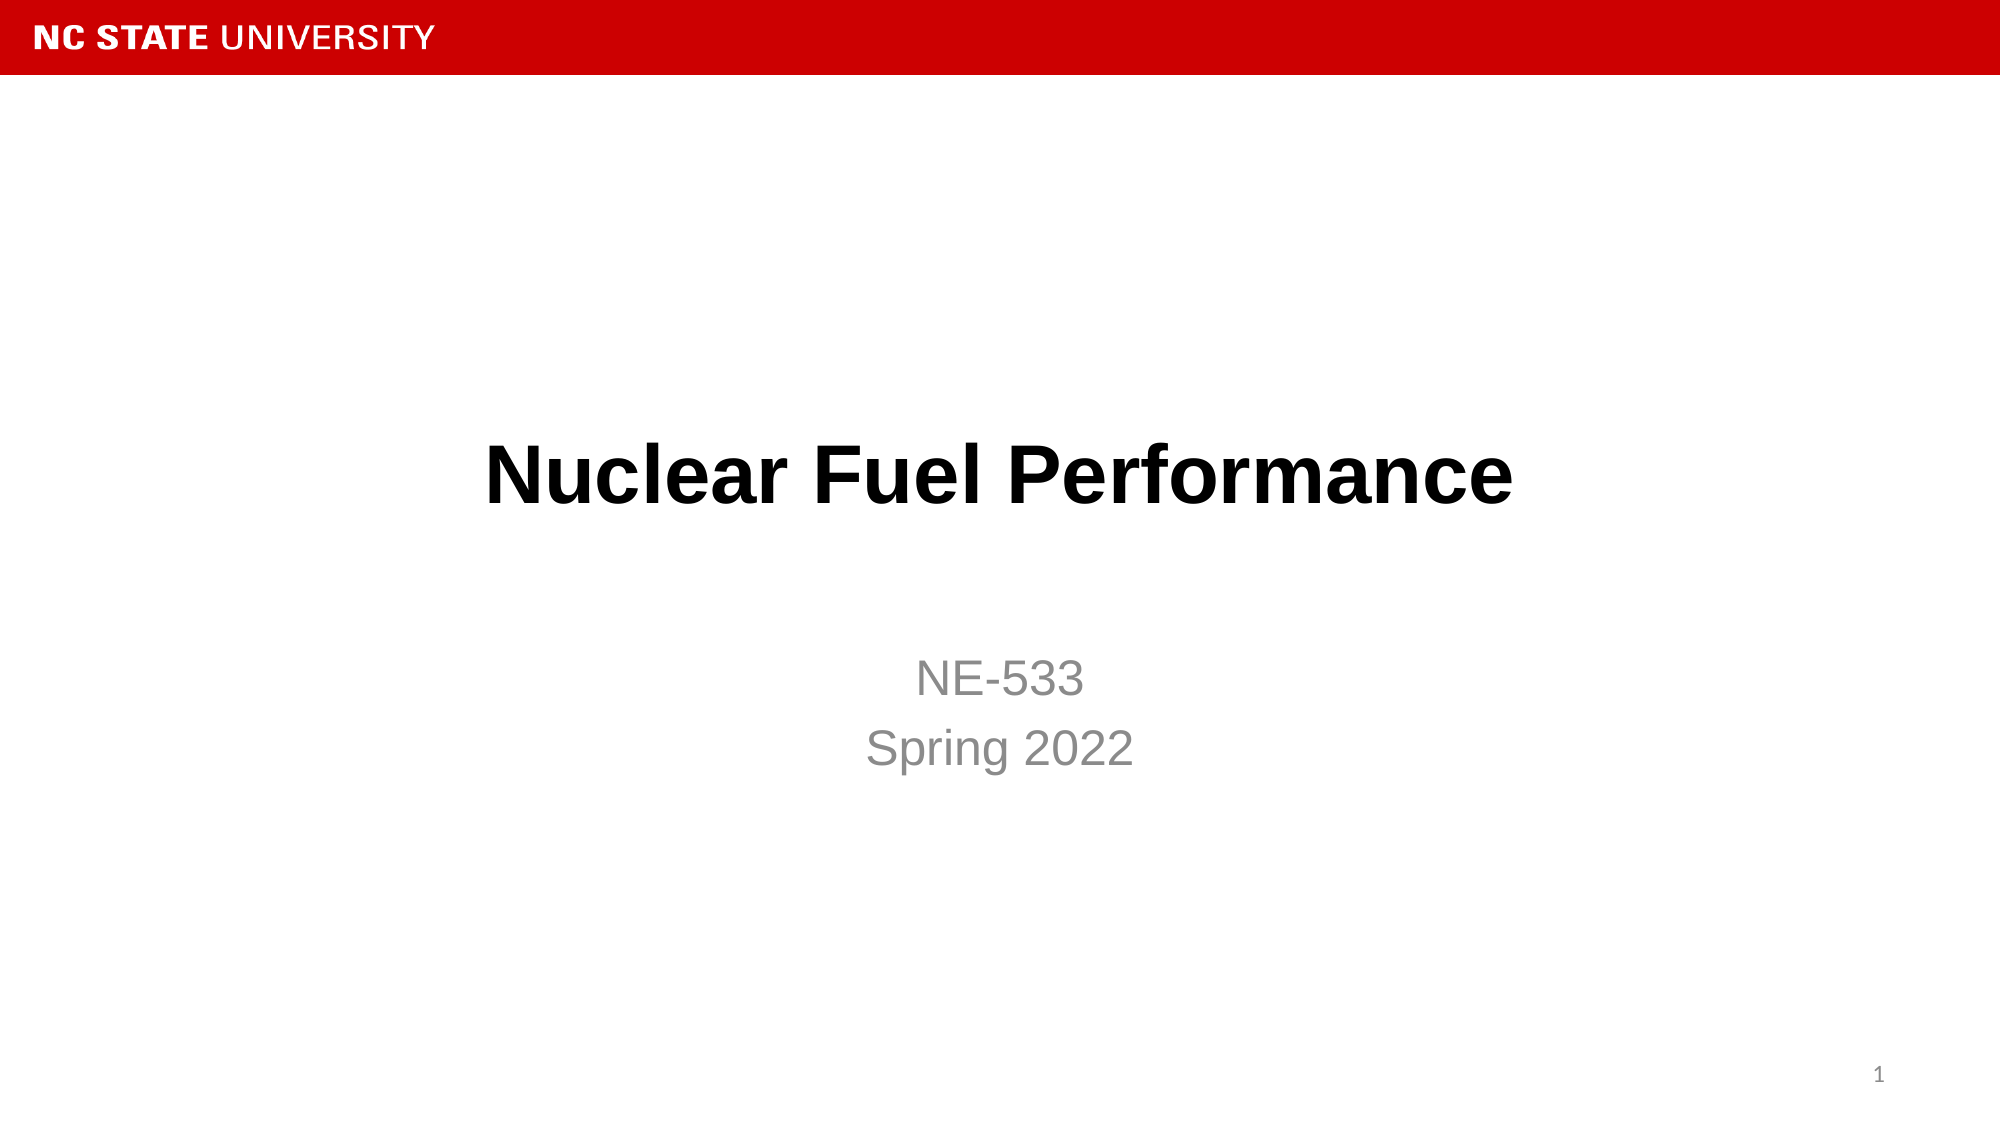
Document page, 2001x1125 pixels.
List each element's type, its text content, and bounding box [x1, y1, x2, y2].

picture [0, 0, 2000, 75]
title Nuclear Fuel Performance [150, 349, 1850, 591]
slide_number 1 [1433, 1042, 1900, 1103]
subtitle NE-533 Spring 2022 [300, 637, 1700, 925]
